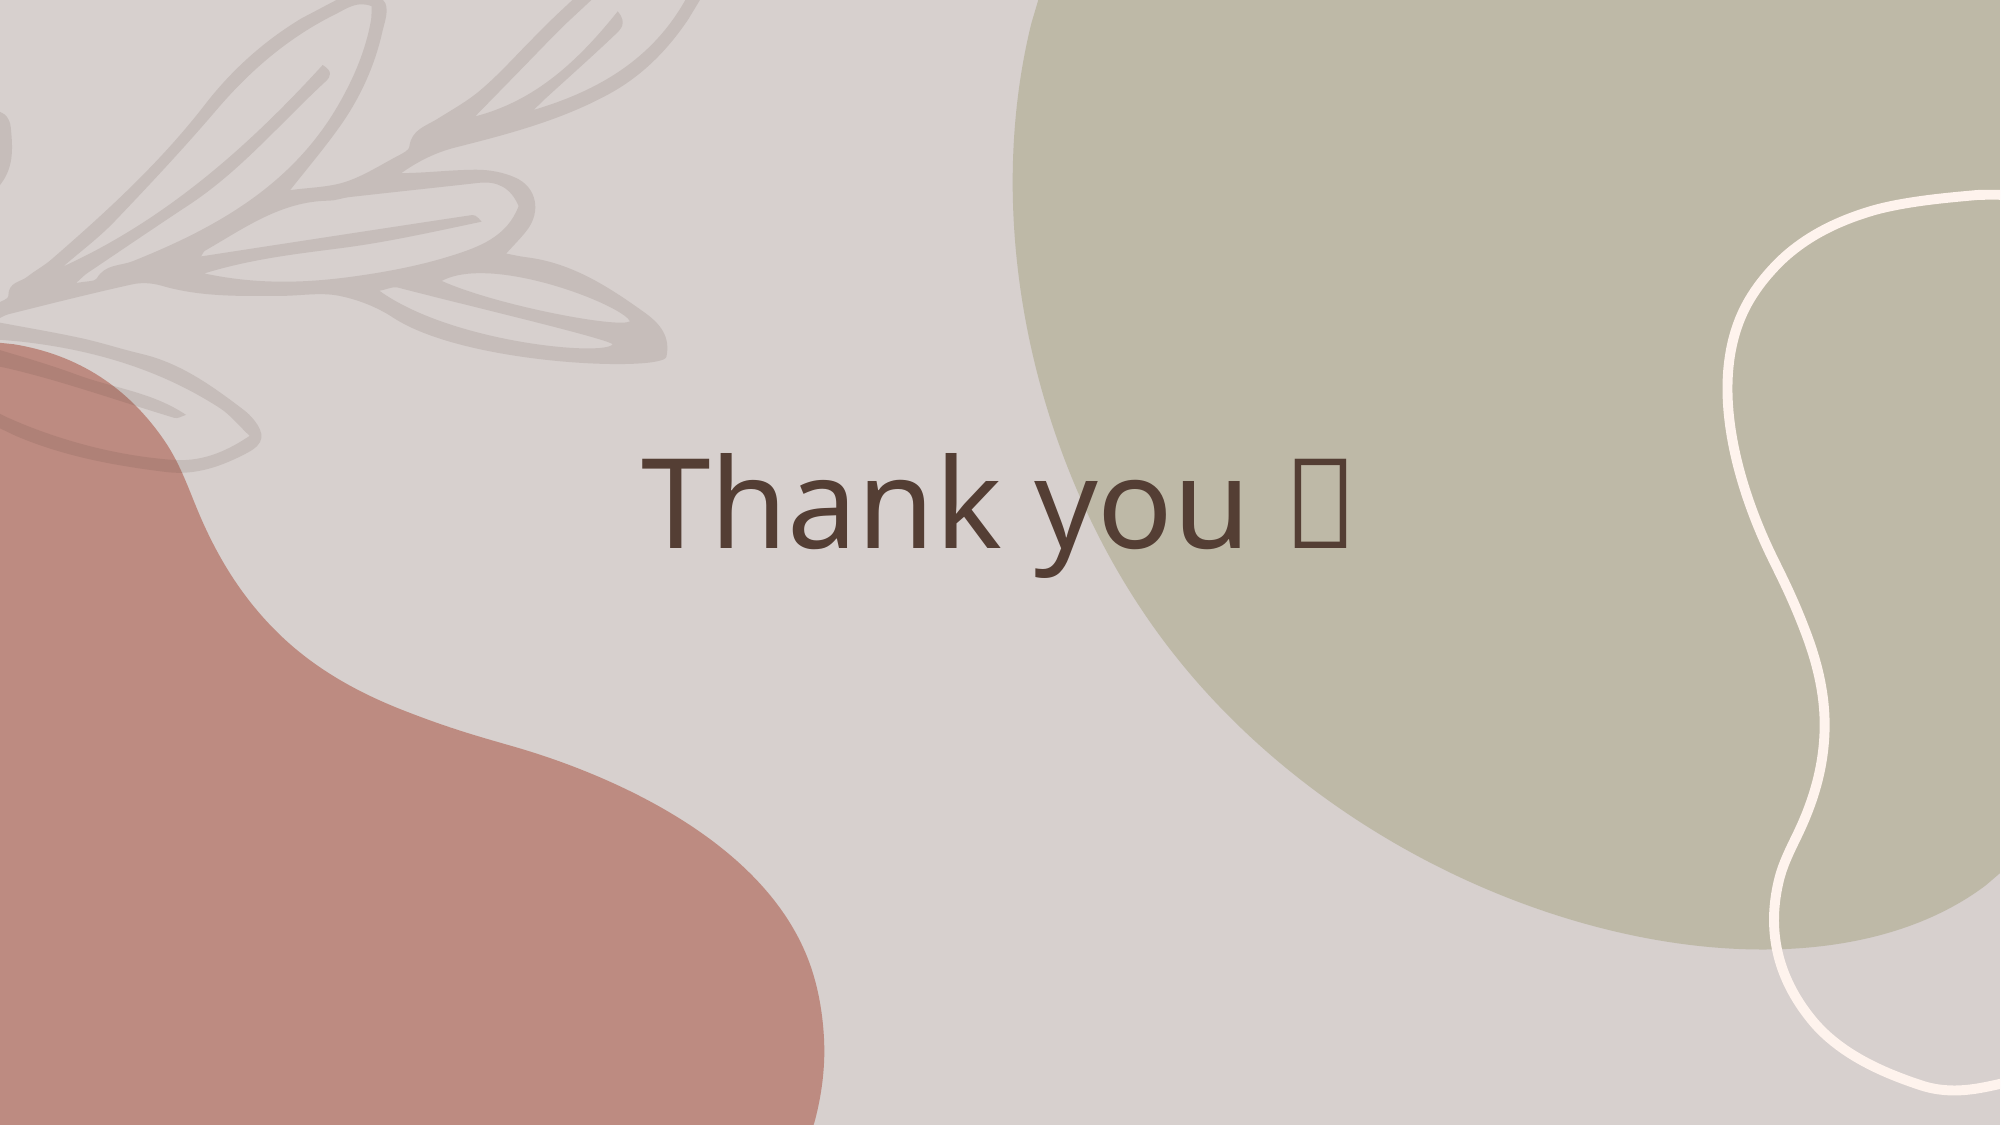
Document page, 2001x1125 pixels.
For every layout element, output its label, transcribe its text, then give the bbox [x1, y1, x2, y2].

title Thank you  [249, 191, 1750, 584]
